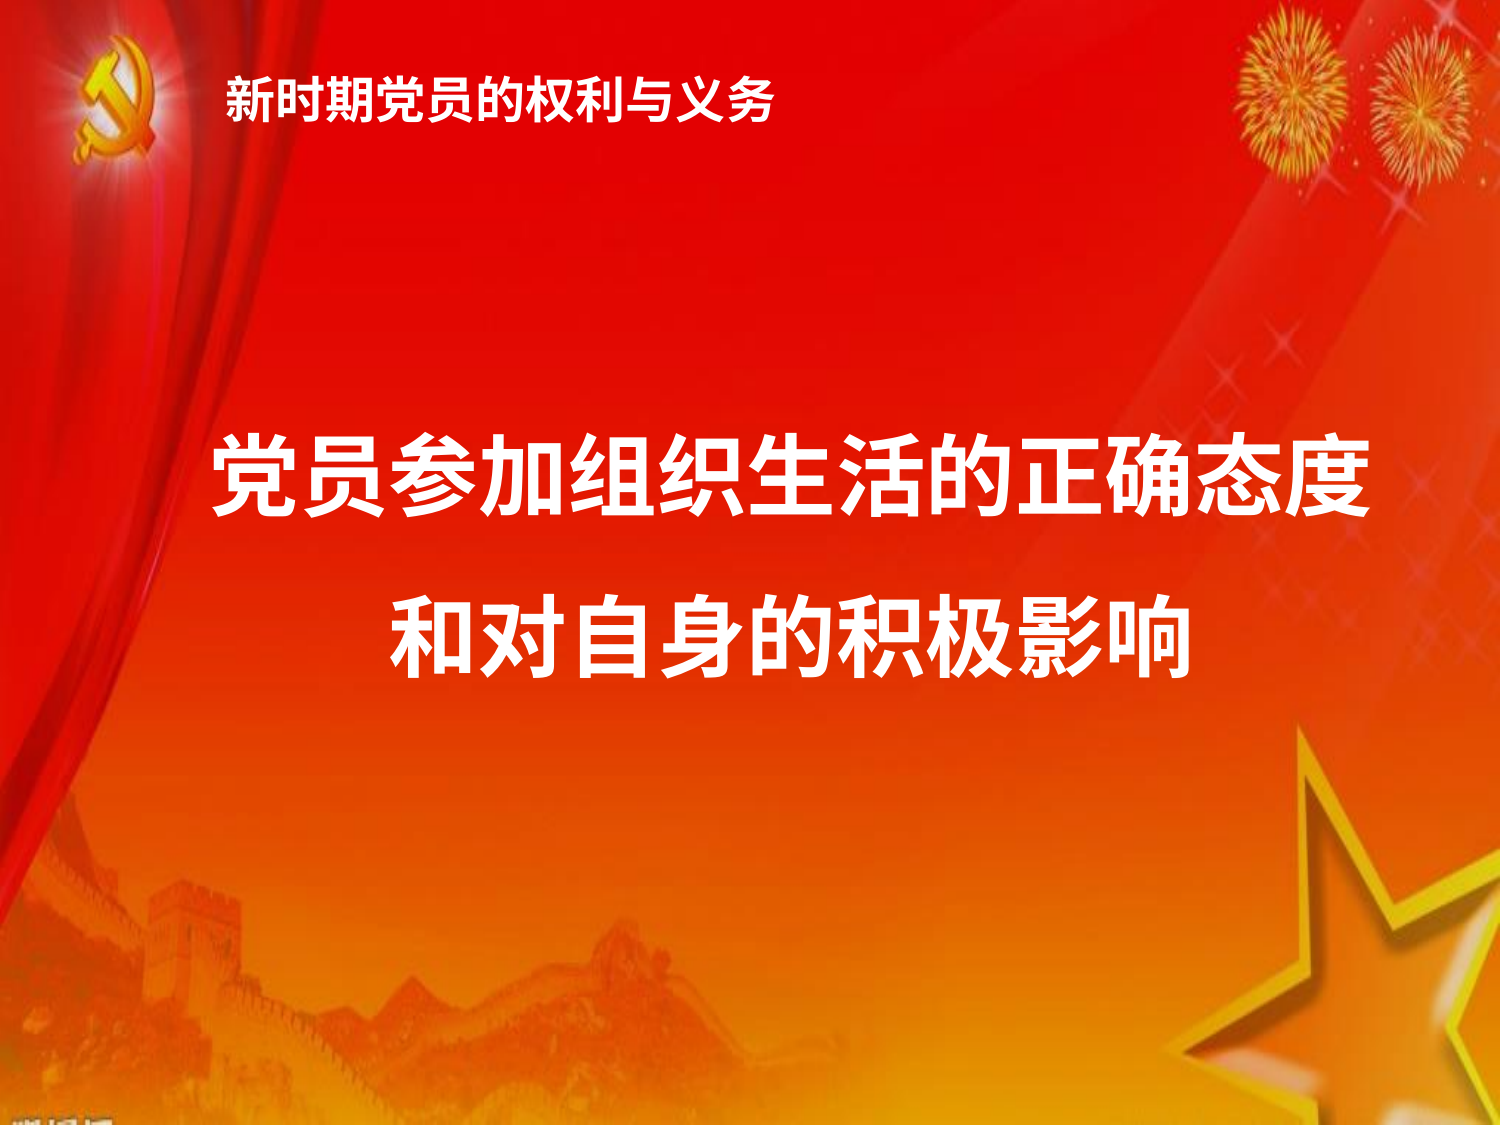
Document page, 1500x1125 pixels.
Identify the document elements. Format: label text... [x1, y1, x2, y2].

picture [0, 0, 1500, 1125]
text_box 党员参加组织生活的正确态度和对自身的积极影响 [182, 302, 1400, 752]
